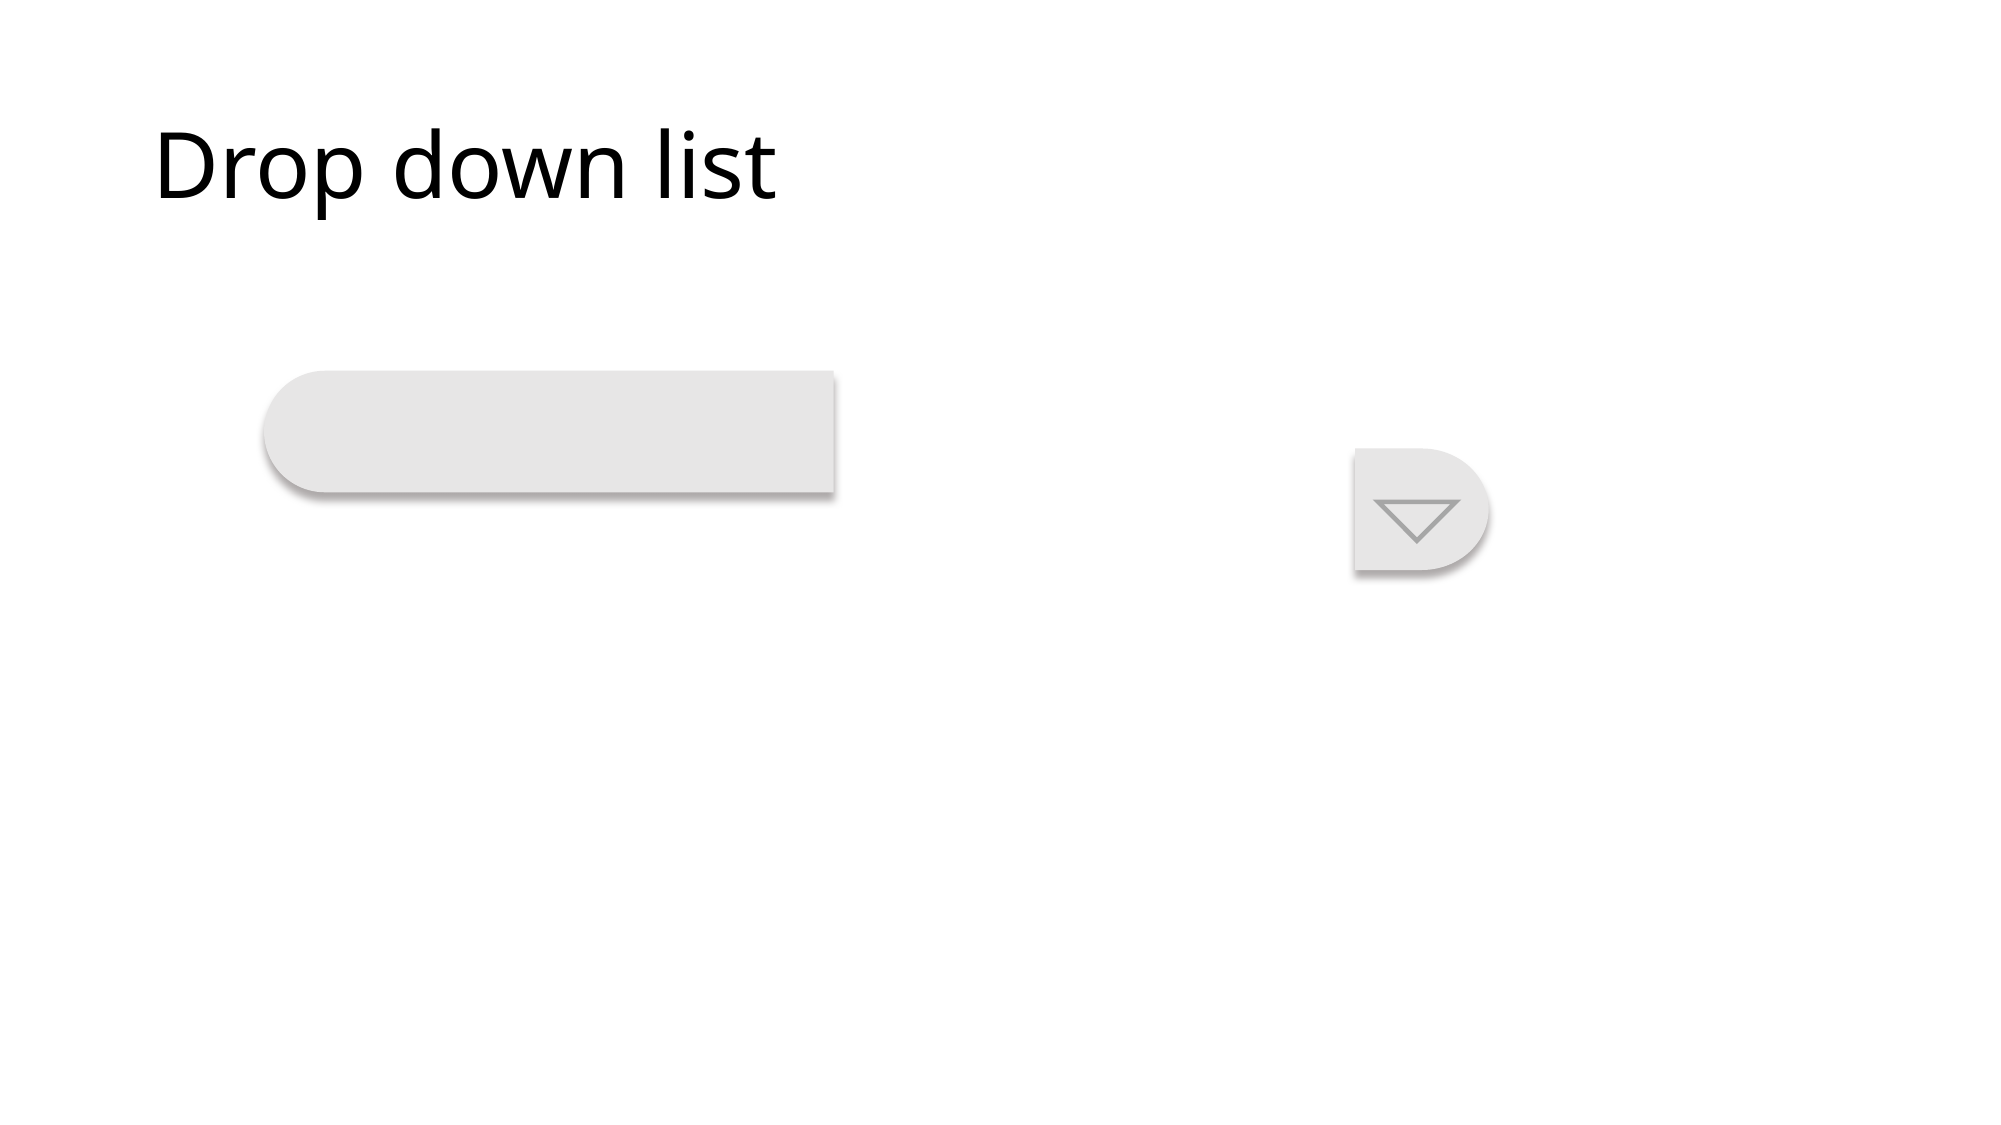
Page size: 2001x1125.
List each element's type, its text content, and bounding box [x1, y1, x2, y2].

title Drop down list [137, 59, 1863, 278]
text_box [1353, 447, 1490, 572]
text_box [263, 369, 835, 494]
text_box [1375, 500, 1459, 543]
